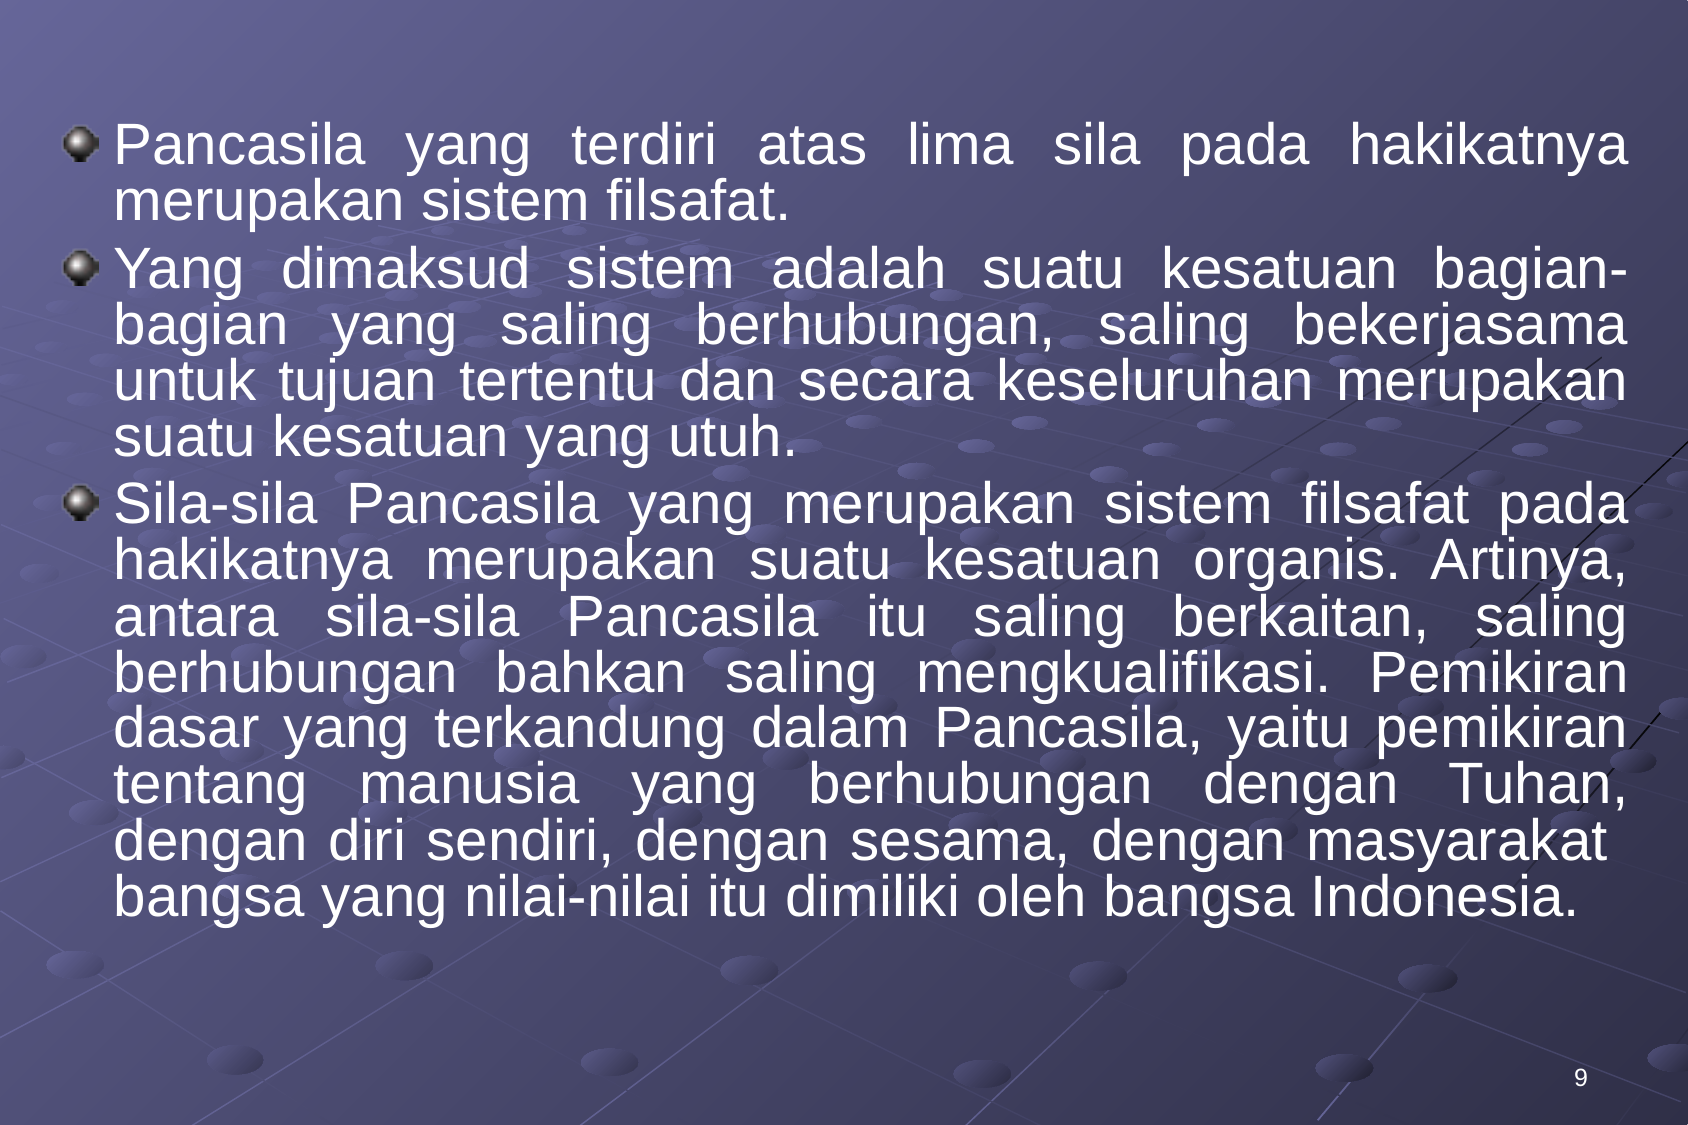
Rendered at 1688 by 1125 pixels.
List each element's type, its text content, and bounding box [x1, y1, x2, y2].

list Pancasila yang terdiri atas lima sila pada hakikatnya merupakan sistem filsafat. Yang dimaksud sistem adalah suatu kesatuan bagian-bagian yang saling berhubungan, saling bekerjasama untuk tujuan tertentu dan secara keseluruhan merupakan suatu kesatuan yang utuh. Sila-sila Pancasila yang merupakan sistem filsafat pada hakikatnya merupakan suatu kesatuan organis. Artinya, antara sila-sila Pancasila itu saling berkaitan, saling berhubungan bahkan saling mengkualifikasi. Pemikiran dasar yang terkandung dalam Pancasila, yaitu pemikiran tentang manusia yang berhubungan dengan Tuhan, dengan diri sendiri, dengan sesama, dengan masyarakat bangsa yang nilai-nilai itu dimiliki oleh bangsa Indonesia. [41, 112, 1646, 1006]
picture [57, 120, 99, 162]
picture [57, 244, 99, 286]
picture [57, 479, 99, 521]
slide_number 9 [1209, 1023, 1604, 1100]
